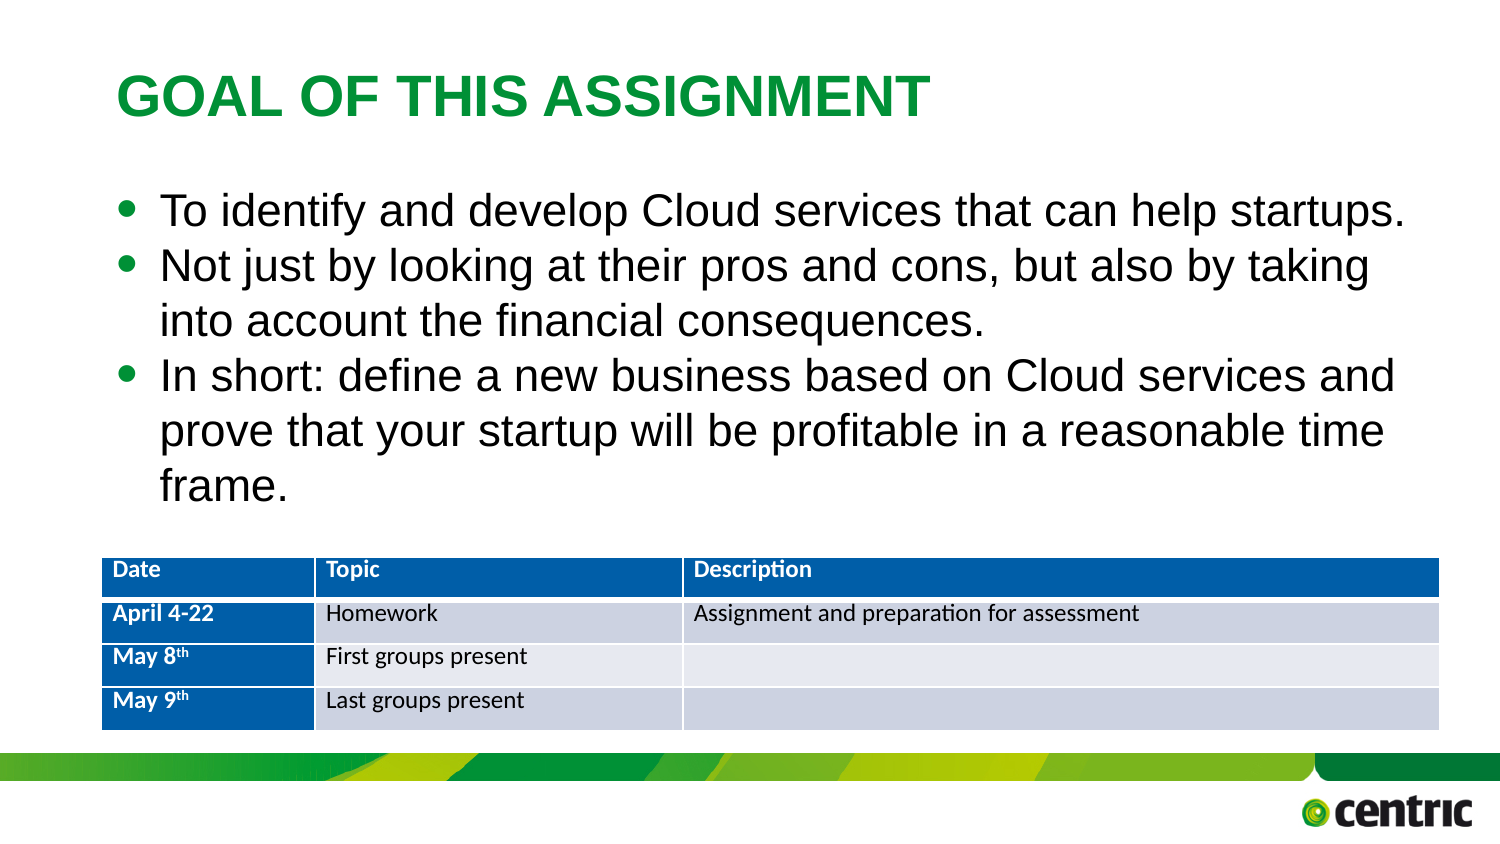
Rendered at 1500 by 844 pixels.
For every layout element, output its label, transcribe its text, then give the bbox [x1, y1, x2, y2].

title Goal of this assignment [101, 58, 1441, 160]
table_cell First groups present [316, 645, 682, 686]
table_cell [684, 645, 1439, 686]
table_cell Assignment and preparation for assessment [684, 603, 1439, 643]
table_cell April 4-22 [102, 603, 314, 643]
table_cell Last groups present [316, 688, 682, 730]
list To identify and develop Cloud services that can help startups. Not just by looking at their pros and cons, but also by taking into account the financial consequences. In short: define a new business based on Cloud services and prove that your startup will be profitable in a reasonable time frame. [101, 173, 1441, 556]
table_cell Homework [316, 603, 682, 643]
table_cell [684, 688, 1439, 730]
table_header Topic [316, 558, 682, 597]
table_cell May 9th [102, 688, 314, 730]
picture [0, 753, 1500, 844]
table_header Description [684, 558, 1439, 597]
table_header Date [102, 558, 314, 597]
table_cell May 8th [102, 645, 314, 686]
